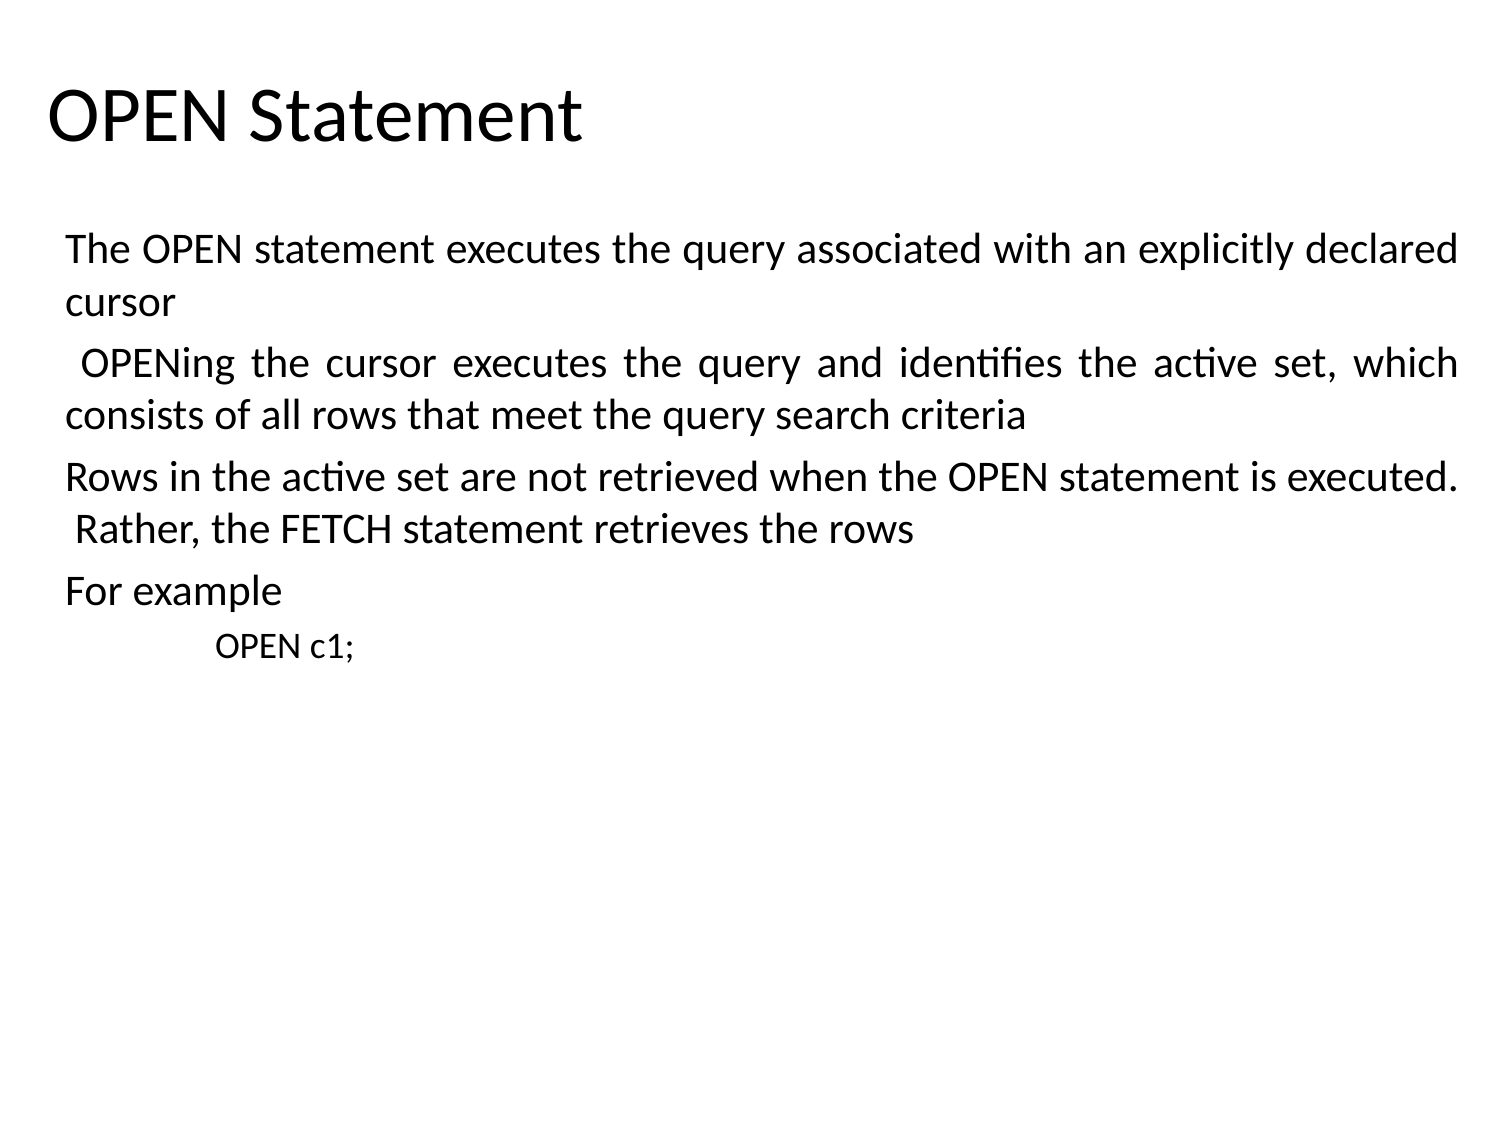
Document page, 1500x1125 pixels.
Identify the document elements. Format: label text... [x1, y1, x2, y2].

text_box OPEN Statement [37, 62, 1375, 158]
text_box The OPEN statement executes the query associated with an explicitly declared cursor OPENing the cursor executes the query and identifies the active set, which consists of all rows that meet the query search criteria Rows in the active set are not retrieved when the OPEN statement is executed. Rather, the FETCH statement retrieves the rows For example OPEN c1; [49, 212, 1475, 875]
